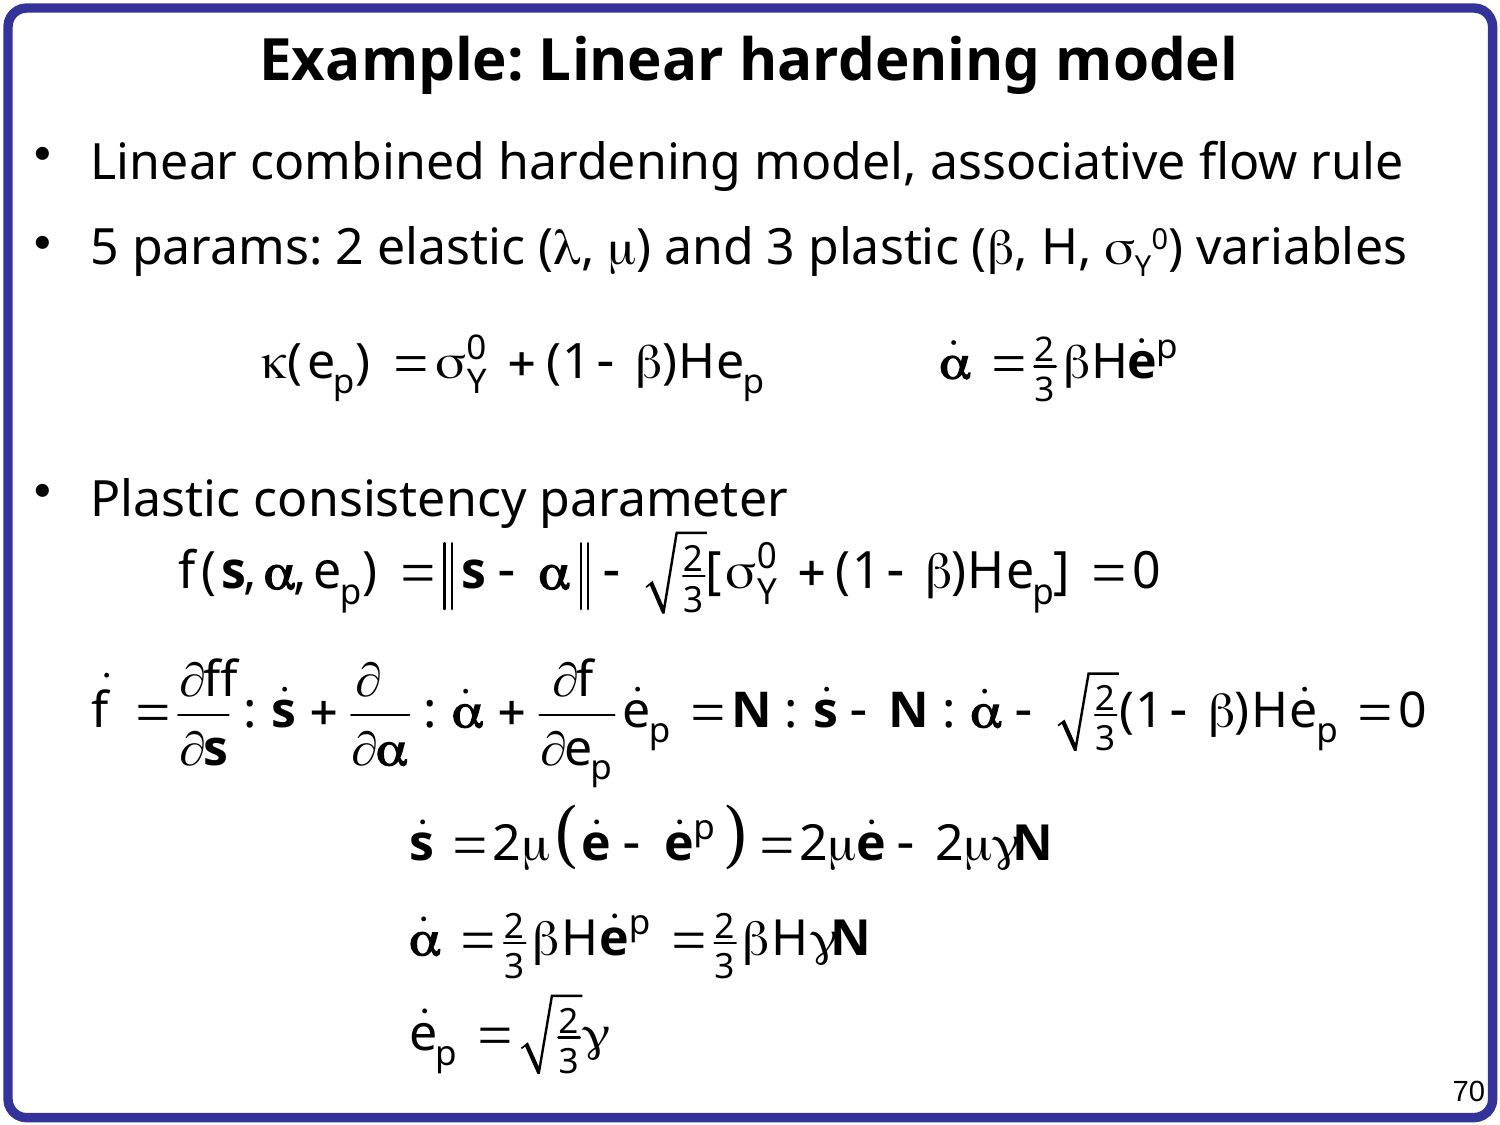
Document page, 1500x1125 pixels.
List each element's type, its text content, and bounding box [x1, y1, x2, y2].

title Example: Linear hardening model [6, 7, 1492, 106]
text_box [175, 526, 1168, 620]
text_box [88, 646, 1435, 796]
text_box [256, 321, 1178, 408]
list Linear combined hardening model, associative flow rule 5 params: 2 elastic (l, m) and 3 plastic (b, H, sY0) variables Plastic consistency parameter [18, 121, 1481, 1086]
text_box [406, 803, 1058, 1081]
